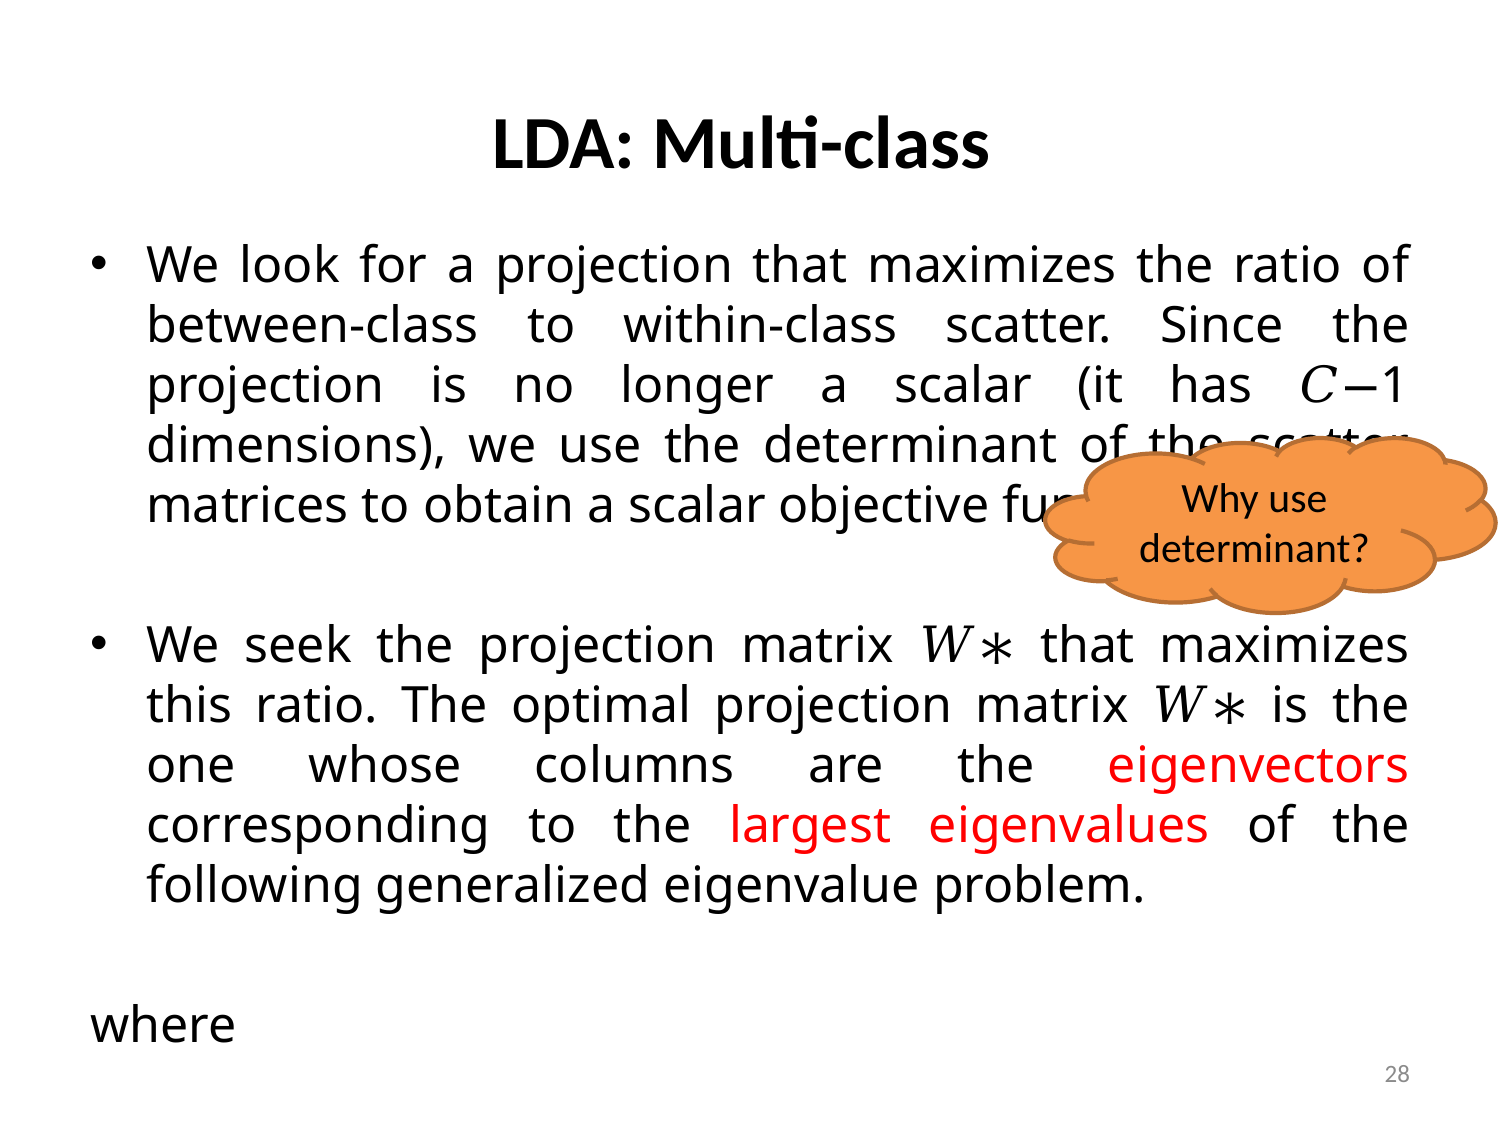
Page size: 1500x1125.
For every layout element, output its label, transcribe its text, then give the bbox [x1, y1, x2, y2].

title LDA: Multi-class [75, 45, 1425, 233]
slide_number 28 [1074, 1042, 1425, 1103]
text_box Why use determinant? [1043, 435, 1498, 616]
